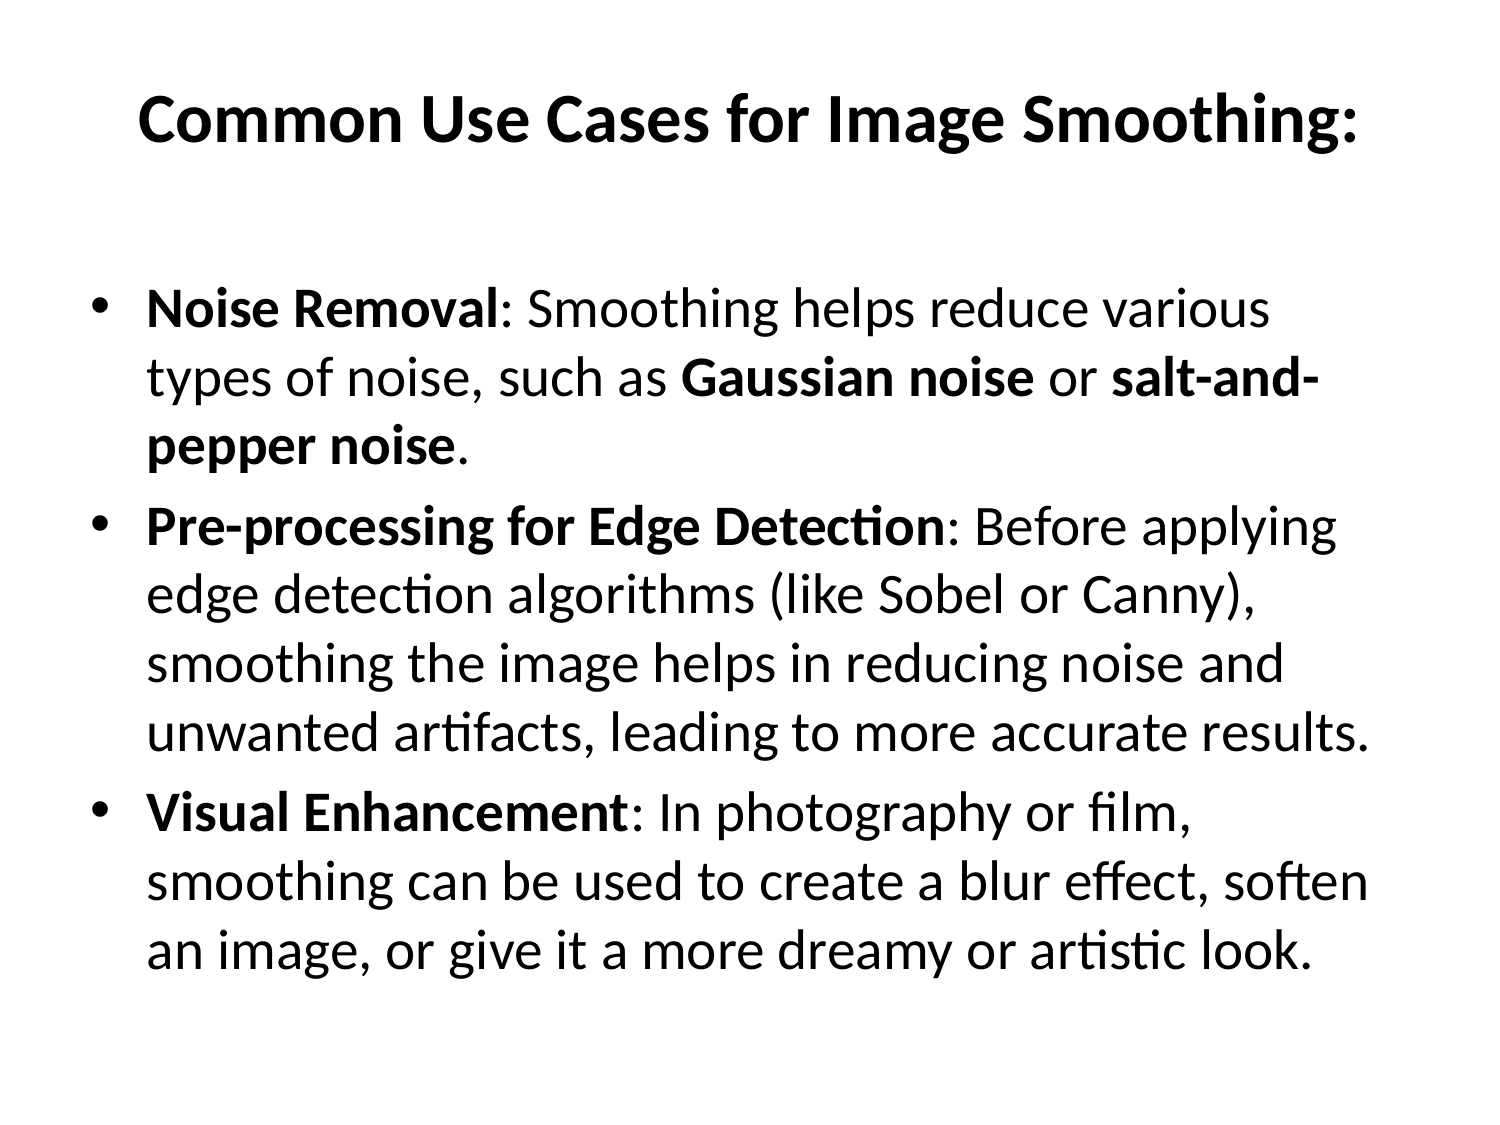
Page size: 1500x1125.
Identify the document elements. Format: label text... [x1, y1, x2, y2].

title Common Use Cases for Image Smoothing: [75, 62, 1425, 250]
list Noise Removal: Smoothing helps reduce various types of noise, such as Gaussian noise or salt-and-pepper noise. Pre-processing for Edge Detection: Before applying edge detection algorithms (like Sobel or Canny), smoothing the image helps in reducing noise and unwanted artifacts, leading to more accurate results. Visual Enhancement: In photography or film, smoothing can be used to create a blur effect, soften an image, or give it a more dreamy or artistic look. [75, 262, 1425, 1005]
